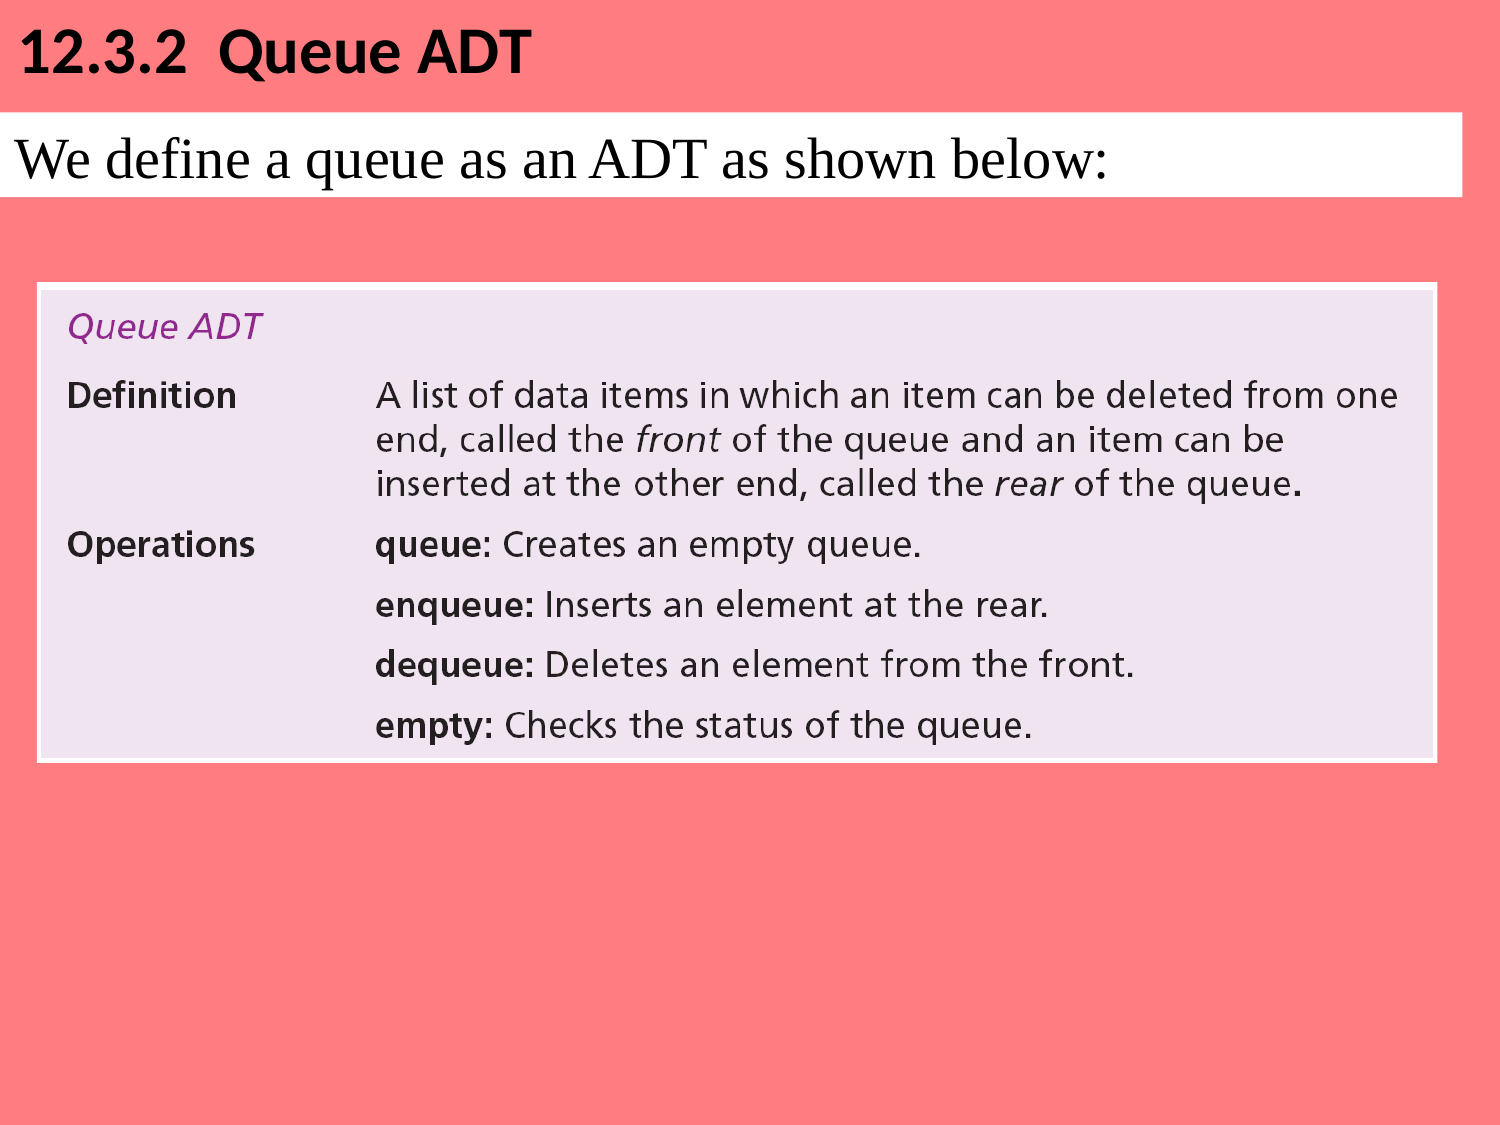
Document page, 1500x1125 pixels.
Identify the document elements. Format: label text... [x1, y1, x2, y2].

picture [36, 282, 1438, 763]
text_box 12.3.2 Queue ADT [2, 0, 548, 95]
text_box We define a queue as an ADT as shown below: [0, 112, 1463, 198]
